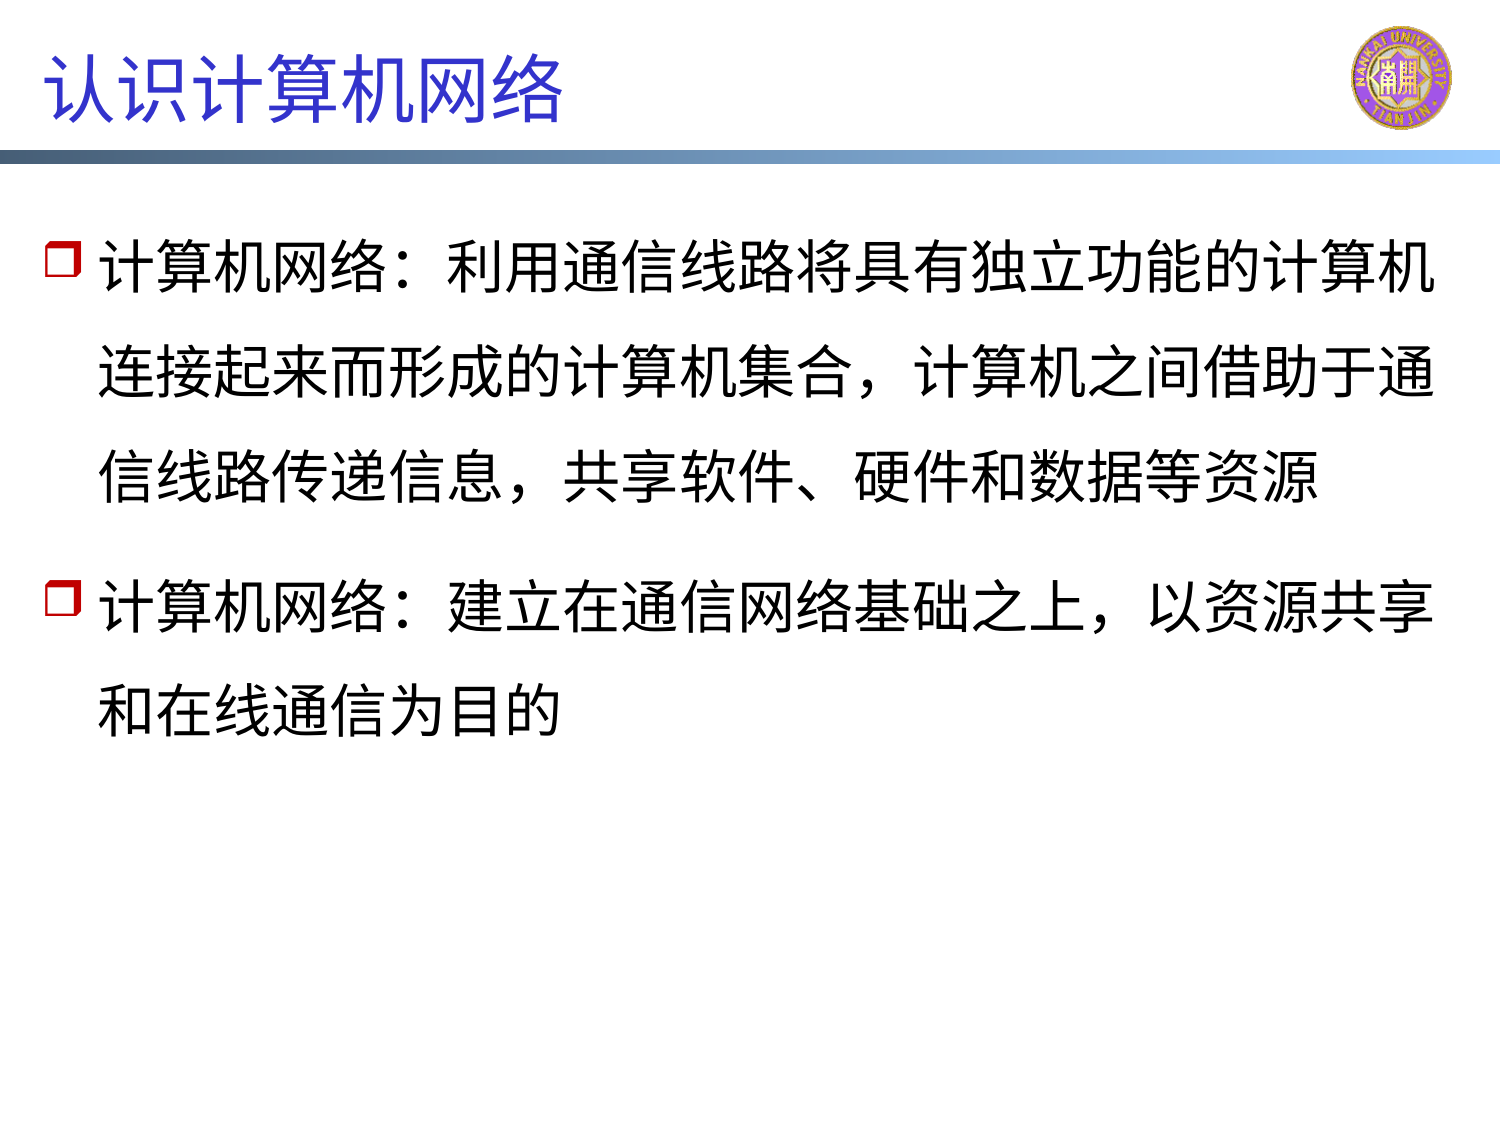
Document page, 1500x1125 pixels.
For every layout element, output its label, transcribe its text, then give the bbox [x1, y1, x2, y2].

title 认识计算机网络 [25, 24, 1475, 151]
list 计算机网络：利用通信线路将具有独立功能的计算机连接起来而形成的计算机集合，计算机之间借助于通信线路传递信息，共享软件、硬件和数据等资源 计算机网络：建立在通信网络基础之上，以资源共享和在线通信为目的 [25, 187, 1475, 1087]
